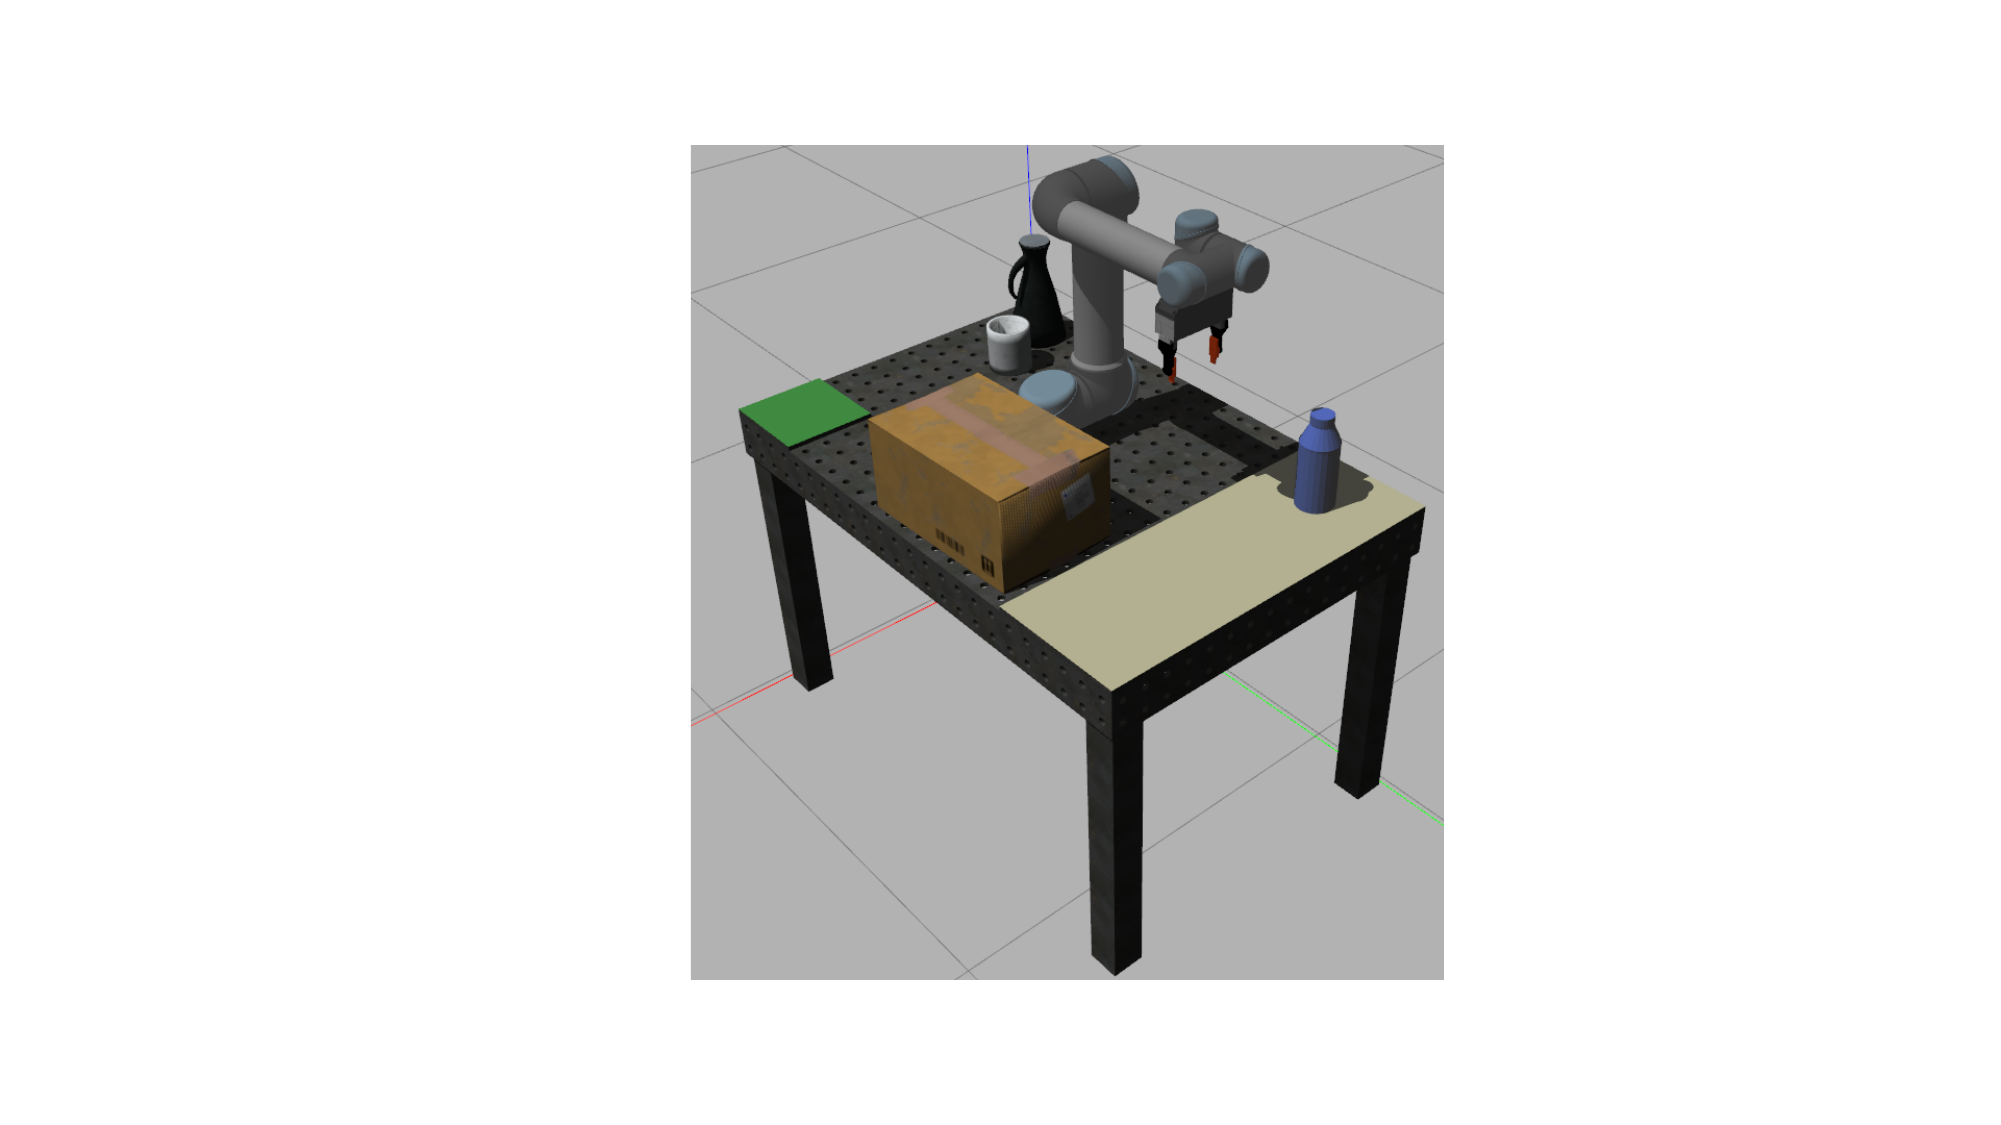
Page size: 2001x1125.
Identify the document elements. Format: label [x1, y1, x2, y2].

picture [690, 145, 1444, 980]
